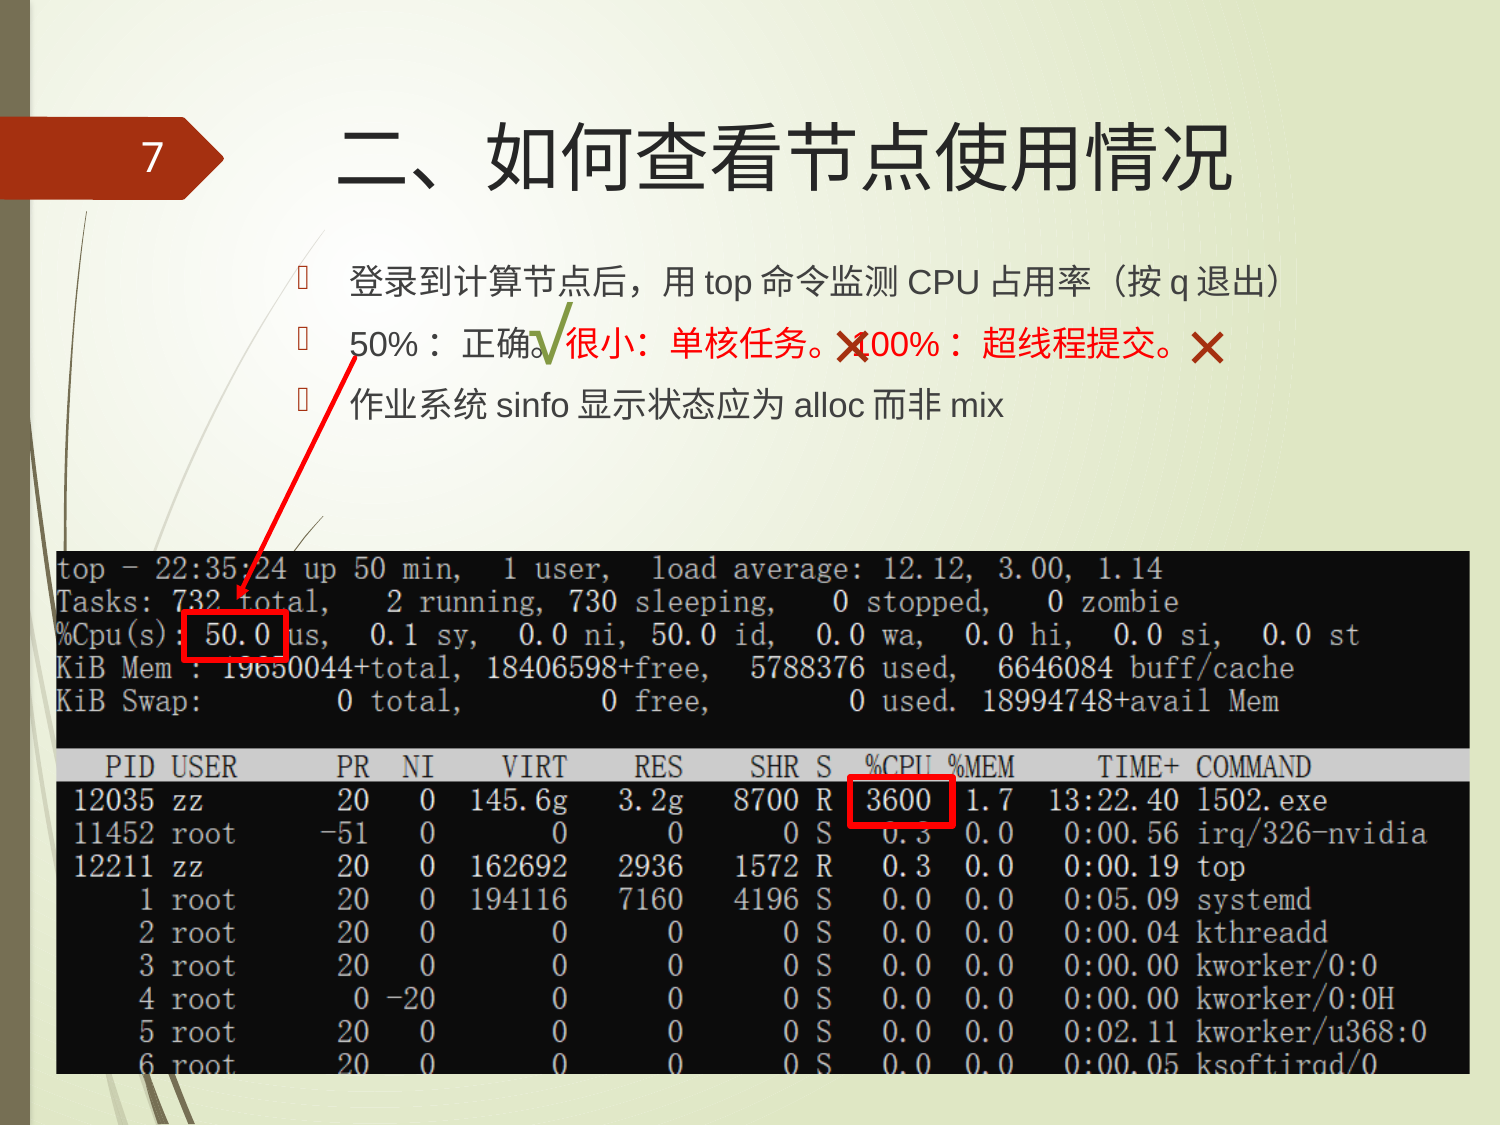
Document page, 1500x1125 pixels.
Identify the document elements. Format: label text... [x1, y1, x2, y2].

text_box × [814, 290, 891, 396]
text_box √ [512, 281, 589, 387]
list 登录到计算节点后，用top命令监测CPU占用率（按q退出） 50%：正确。很小：单核任务。100%：超线程提交。 作业系统sinfo显示状态应为alloc而非mix [282, 252, 1364, 463]
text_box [236, 357, 356, 601]
text_box × [1170, 291, 1246, 397]
title 二、如何查看节点使用情况 [319, 102, 1400, 217]
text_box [56, 550, 1470, 1075]
slide_number 7 [83, 129, 180, 190]
